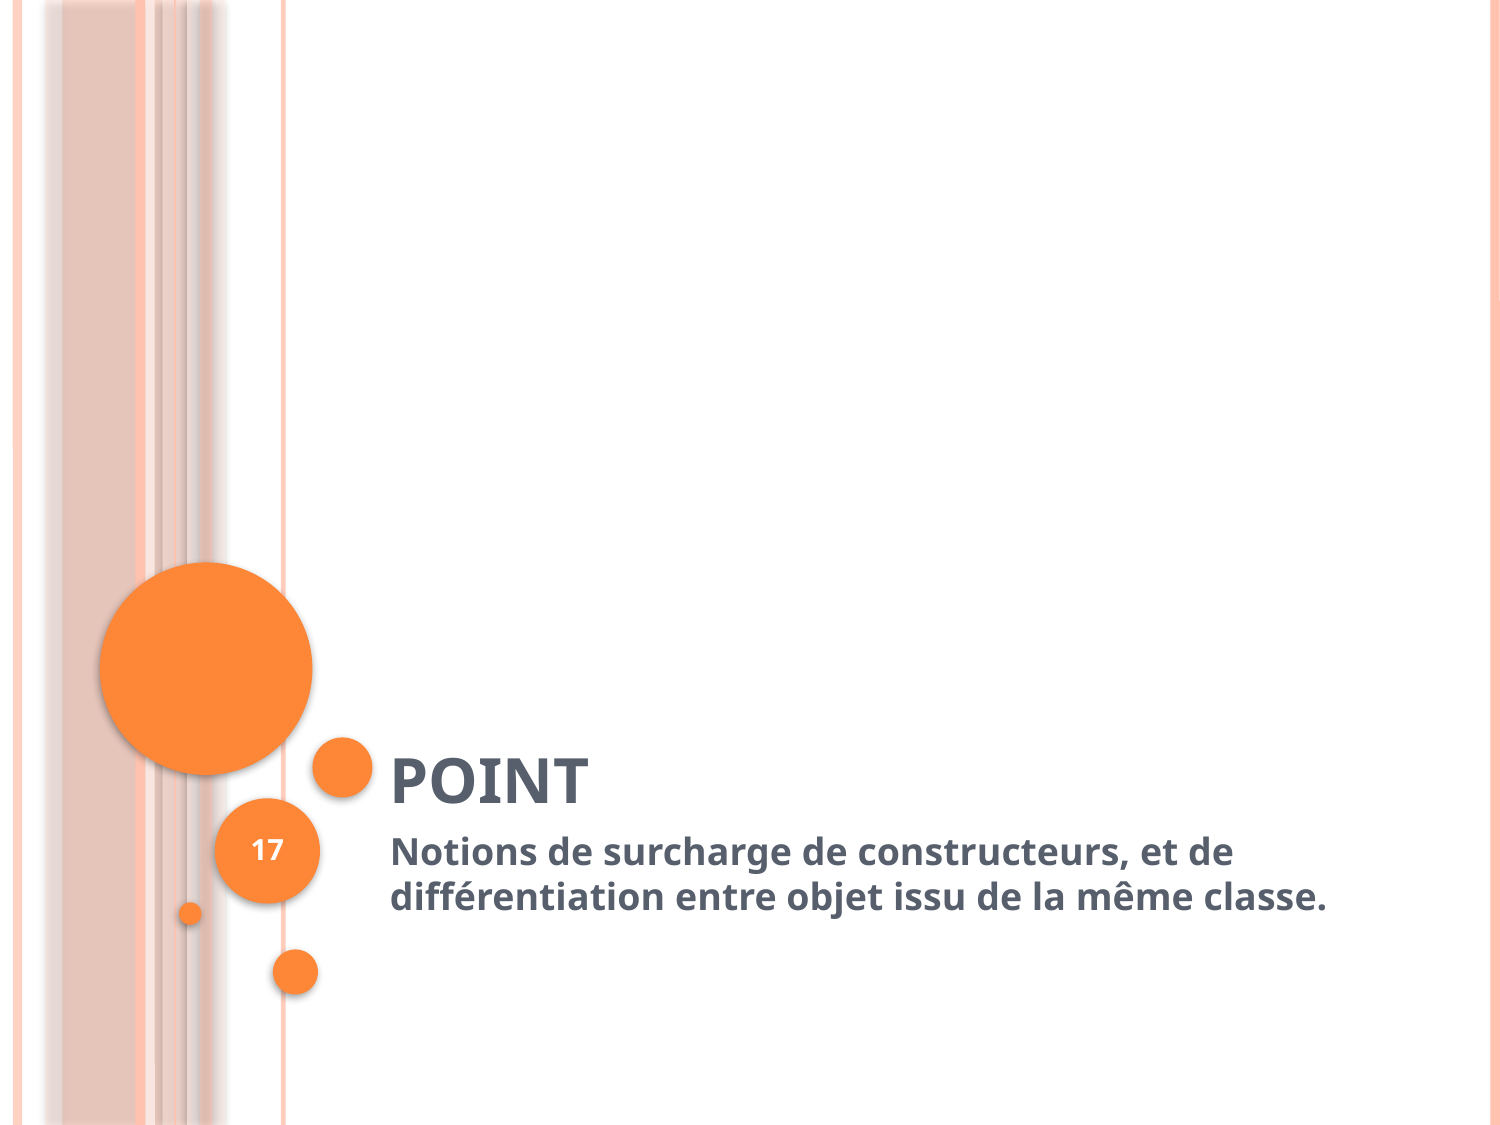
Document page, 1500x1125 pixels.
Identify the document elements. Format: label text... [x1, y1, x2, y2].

slide_number 17 [217, 808, 318, 894]
subtitle Notions de surcharge de constructeurs, et de différentiation entre objet issu de la même classe. [375, 820, 1388, 1046]
title Point [375, 512, 1388, 820]
